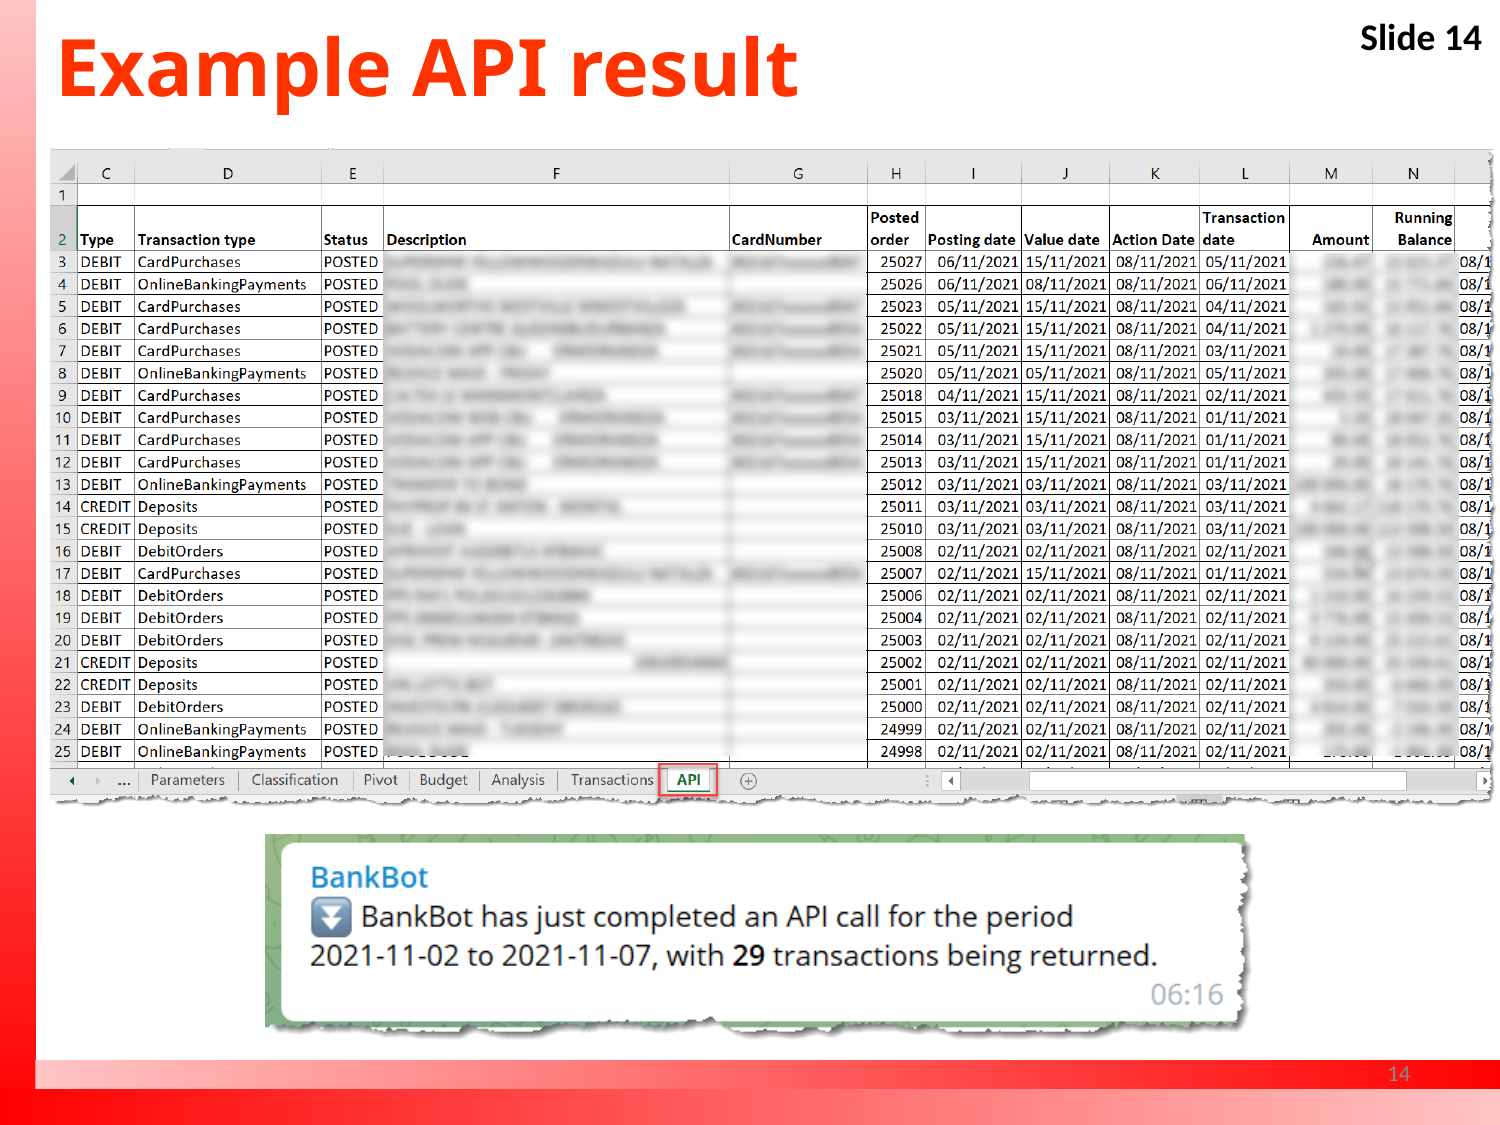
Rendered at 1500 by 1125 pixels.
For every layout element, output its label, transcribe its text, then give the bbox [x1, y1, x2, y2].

slide_number 14 [1074, 1042, 1425, 1103]
picture [265, 833, 1264, 1047]
picture [49, 148, 1500, 810]
title Example API result [41, 4, 1500, 126]
